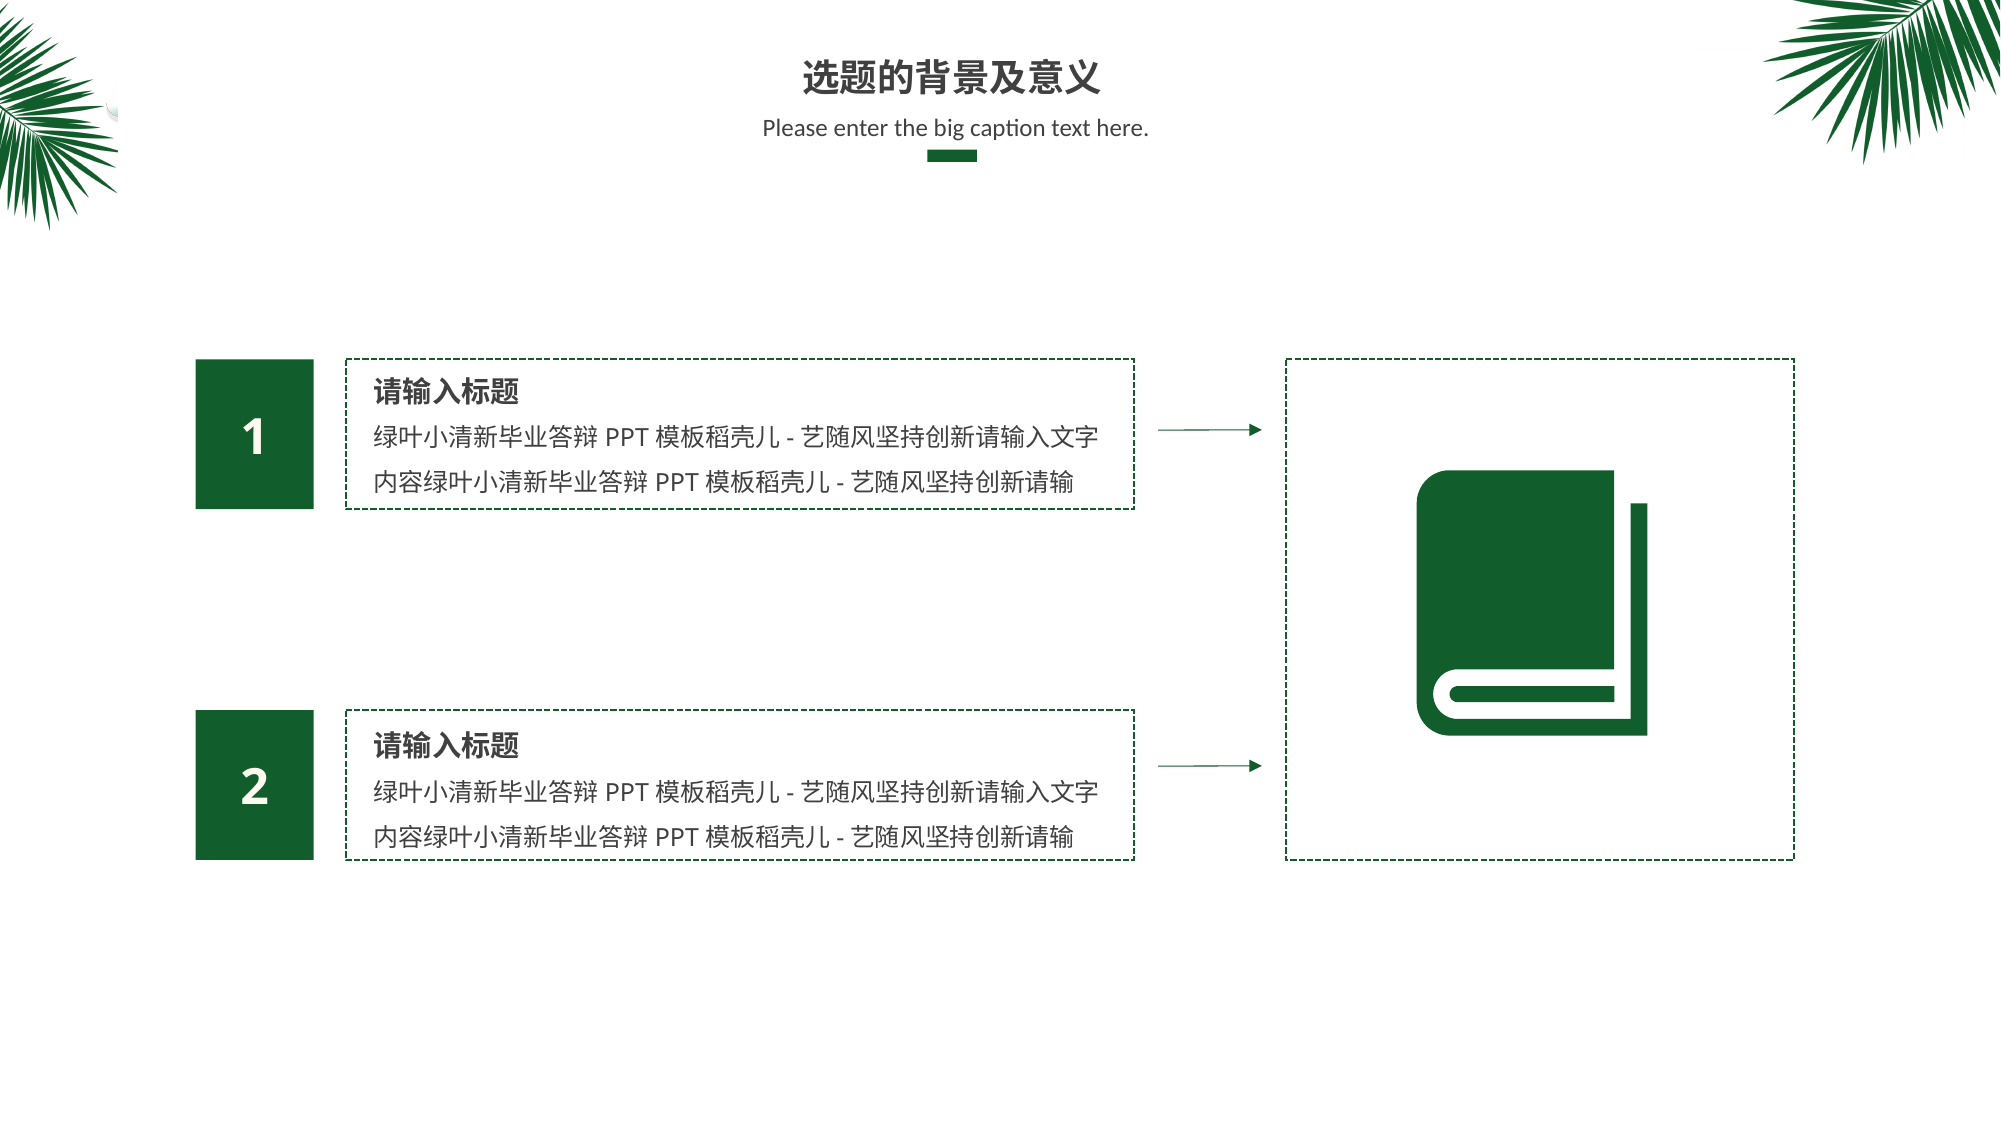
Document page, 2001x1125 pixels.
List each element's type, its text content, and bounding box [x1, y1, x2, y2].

text_box Please enter the big caption text here. [743, 104, 1169, 149]
text_box 请输入标题 [359, 365, 535, 399]
text_box 请输入标题 [359, 720, 535, 754]
text_box 选题的背景及意义 [787, 47, 1117, 104]
text_box 绿叶小清新毕业答辩PPT模板稻壳儿-艺随风坚持创新请输入文字内容绿叶小清新毕业答辩PPT模板稻壳儿-艺随风坚持创新请输 [358, 754, 1117, 859]
picture [1694, 0, 2001, 165]
text_box [345, 709, 1135, 861]
picture [0, 0, 118, 239]
text_box 1 [194, 358, 315, 510]
text_box [926, 148, 978, 163]
text_box 绿叶小清新毕业答辩PPT模板稻壳儿-艺随风坚持创新请输入文字内容绿叶小清新毕业答辩PPT模板稻壳儿-艺随风坚持创新请输 [358, 399, 1117, 504]
text_box [1285, 358, 1795, 861]
text_box 2 [194, 709, 315, 861]
text_box [345, 358, 1135, 510]
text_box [1416, 470, 1648, 736]
